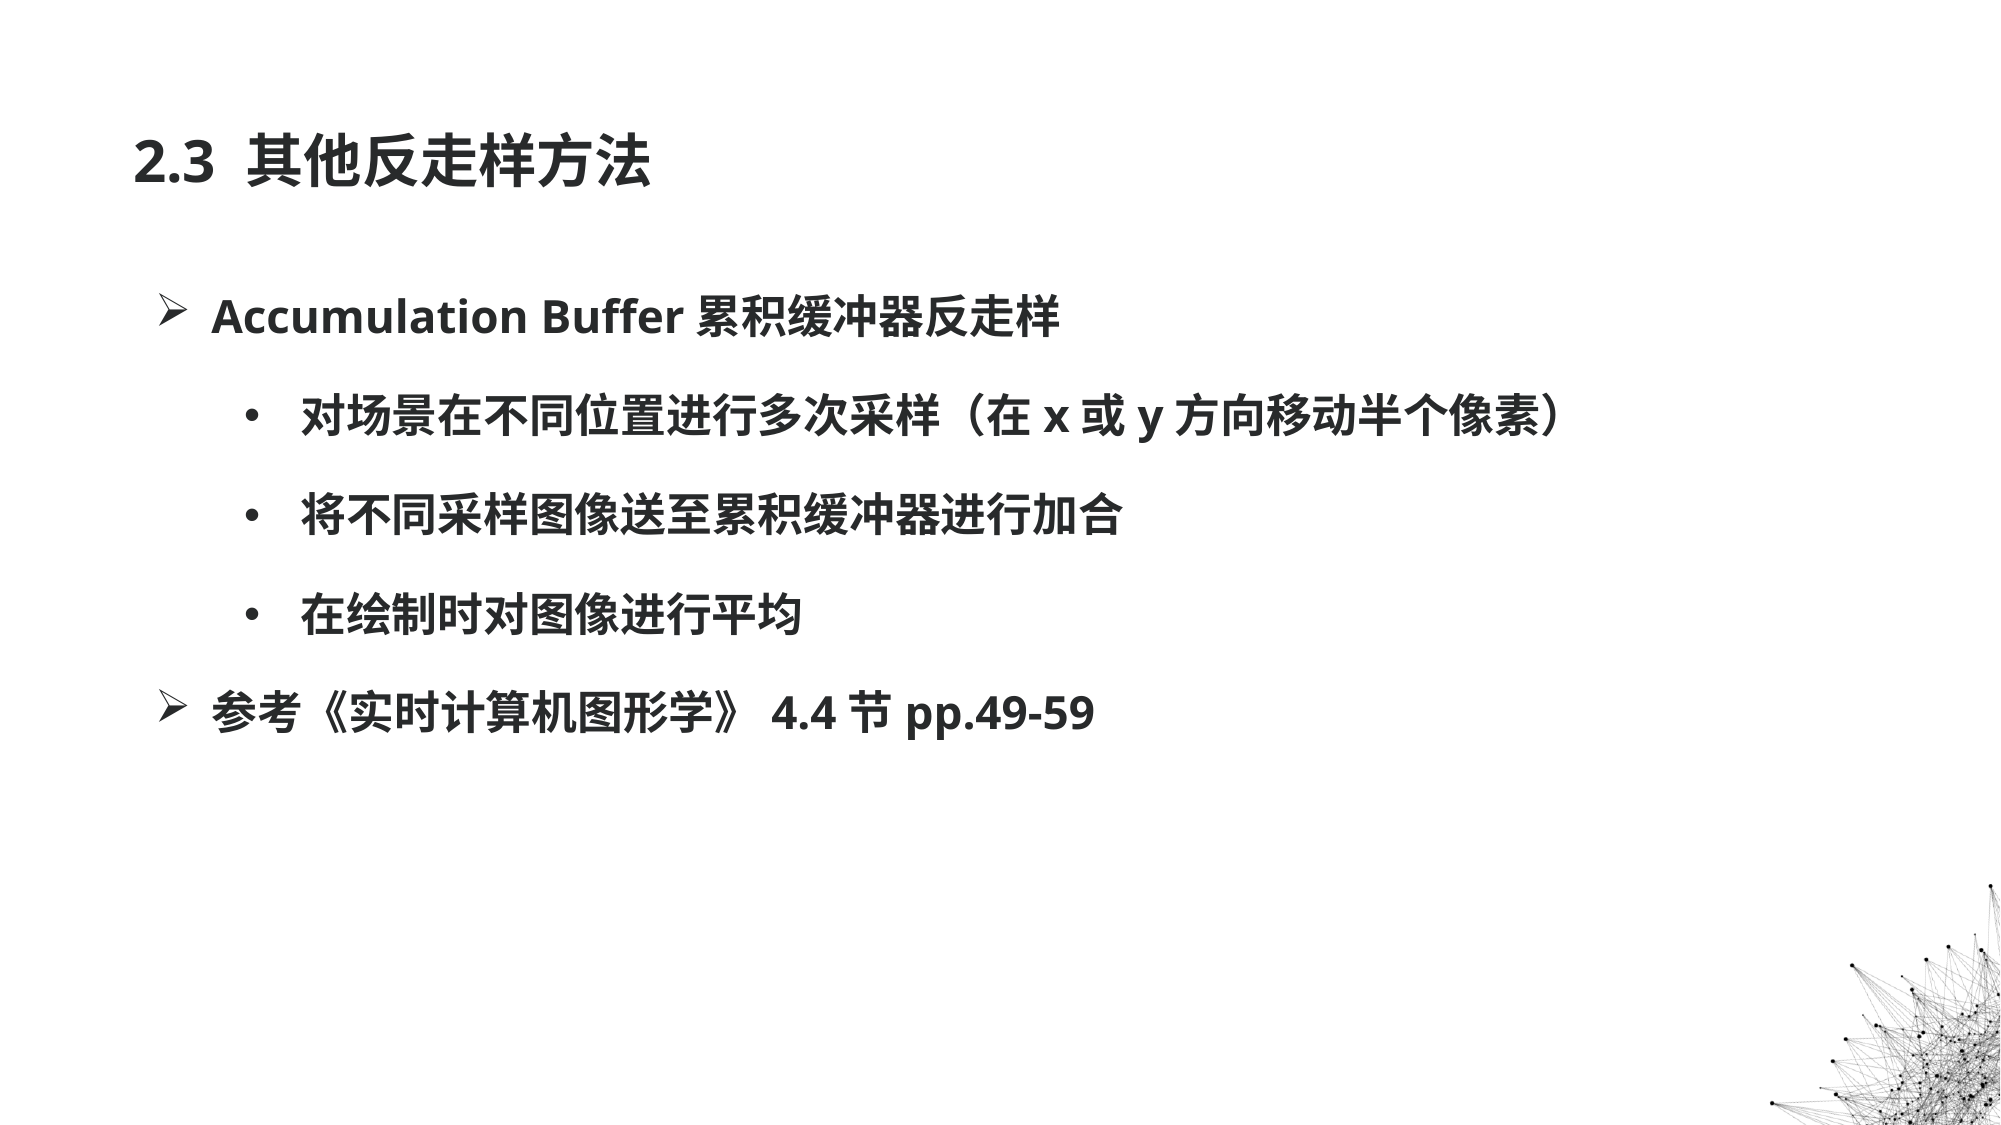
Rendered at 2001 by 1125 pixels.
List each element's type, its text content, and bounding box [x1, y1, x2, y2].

list Accumulation Buffer累积缓冲器反走样 对场景在不同位置进行多次采样（在x或y方向移动半个像素） 将不同采样图像送至累积缓冲器进行加合 在绘制时对图像进行平均 参考《实时计算机图形学》4.4节pp.49-59 [78, 266, 1959, 1000]
picture [1700, 882, 2001, 1125]
title 2.3 其他反走样方法 [125, 54, 966, 273]
